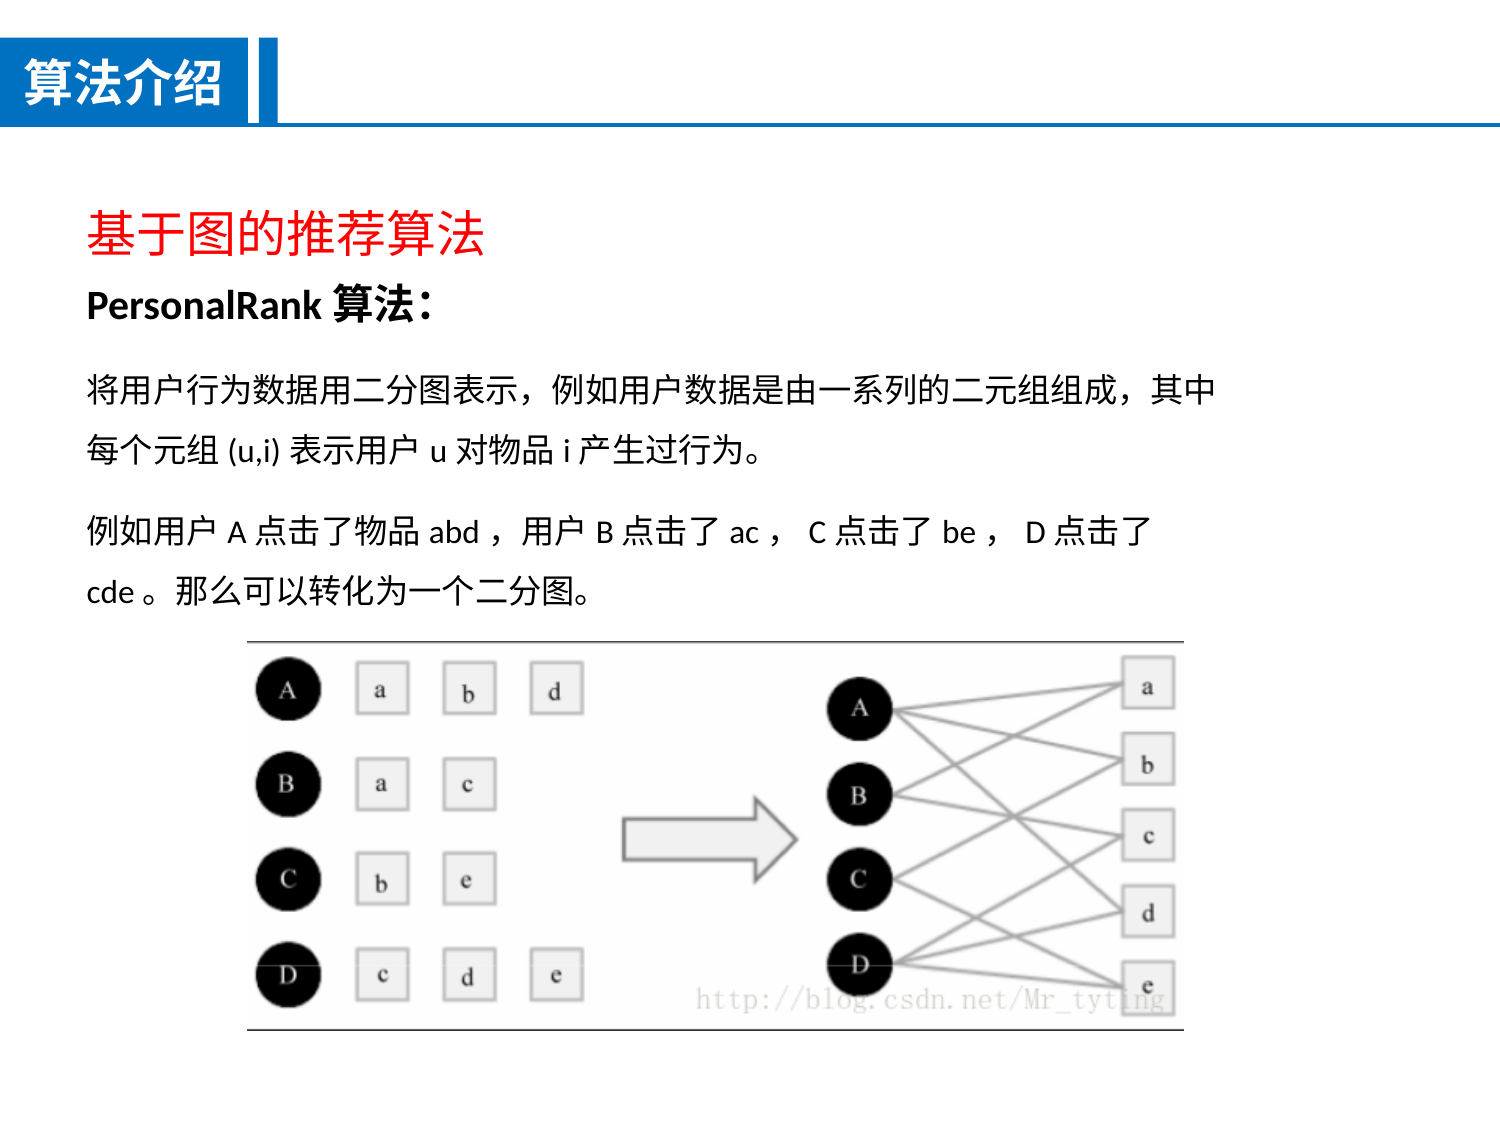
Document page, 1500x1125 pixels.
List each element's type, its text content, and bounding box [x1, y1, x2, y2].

picture [247, 641, 1184, 1031]
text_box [0, 37, 278, 124]
list 基于图的推荐算法 PersonalRank算法： 将用户行为数据用二分图表示，例如用户数据是由一系列的二元组组成，其中每个元组(u,i)表示用户u对物品i产生过行为。 例如用户A点击了物品abd，用户B点击了ac，C点击了be，D点击了cde。那么可以转化为一个二分图。 [71, 201, 1266, 836]
